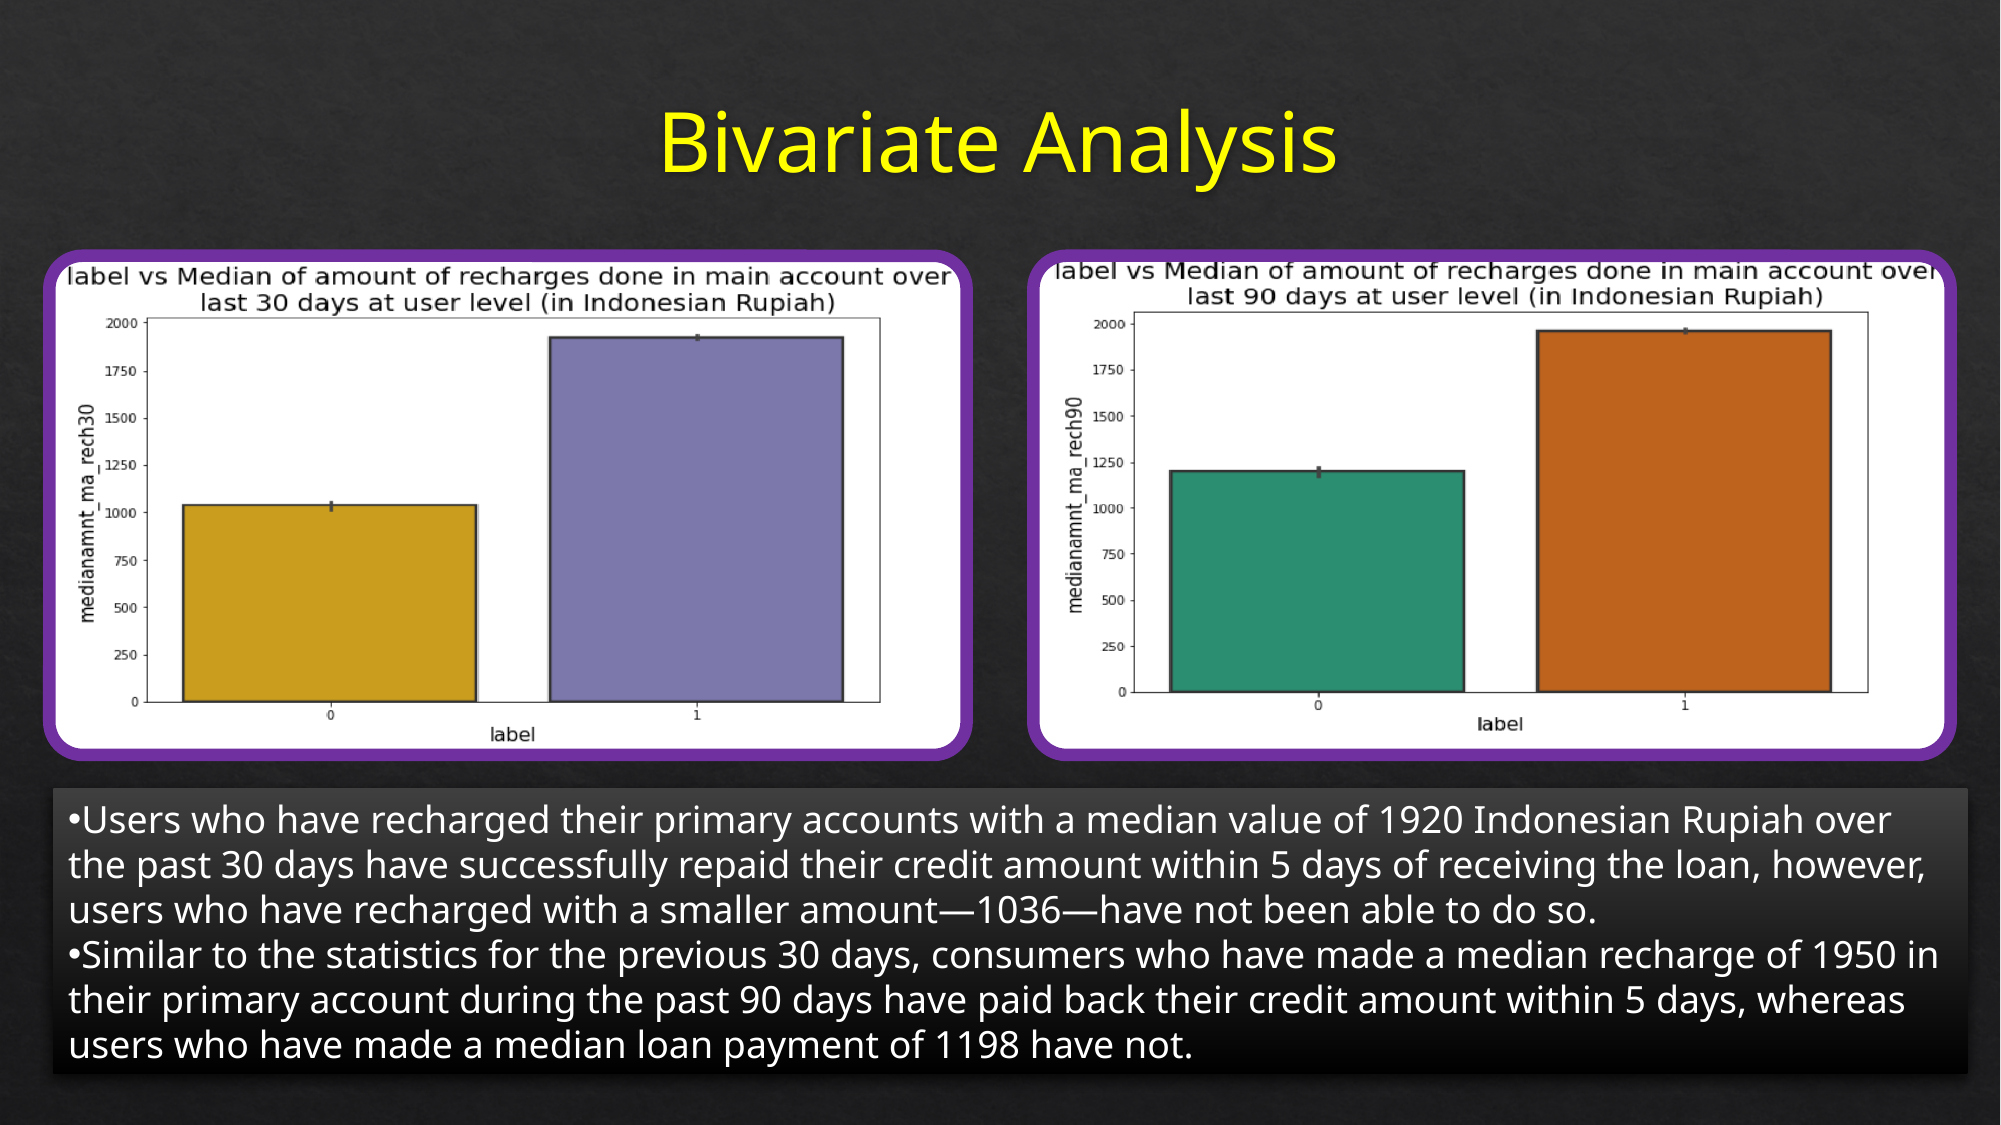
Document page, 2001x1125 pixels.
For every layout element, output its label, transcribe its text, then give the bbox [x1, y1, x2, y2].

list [49, 255, 967, 756]
text_box Users who have recharged their primary accounts with a median value of 1920 Indonesian Rupiah over the past 30 days have successfully repaid their credit amount within 5 days of receiving the loan, however, users who have recharged with a smaller amount—1036—have not been able to do so. Similar to the statistics for the previous 30 days, consumers who have made a median recharge of 1950 in their primary account during the past 90 days have paid back their credit amount within 5 days, whereas users who have made a median loan payment of 1198 have not. [53, 788, 1968, 1074]
title Bivariate Analysis [149, 60, 1849, 220]
picture [1033, 255, 1951, 756]
